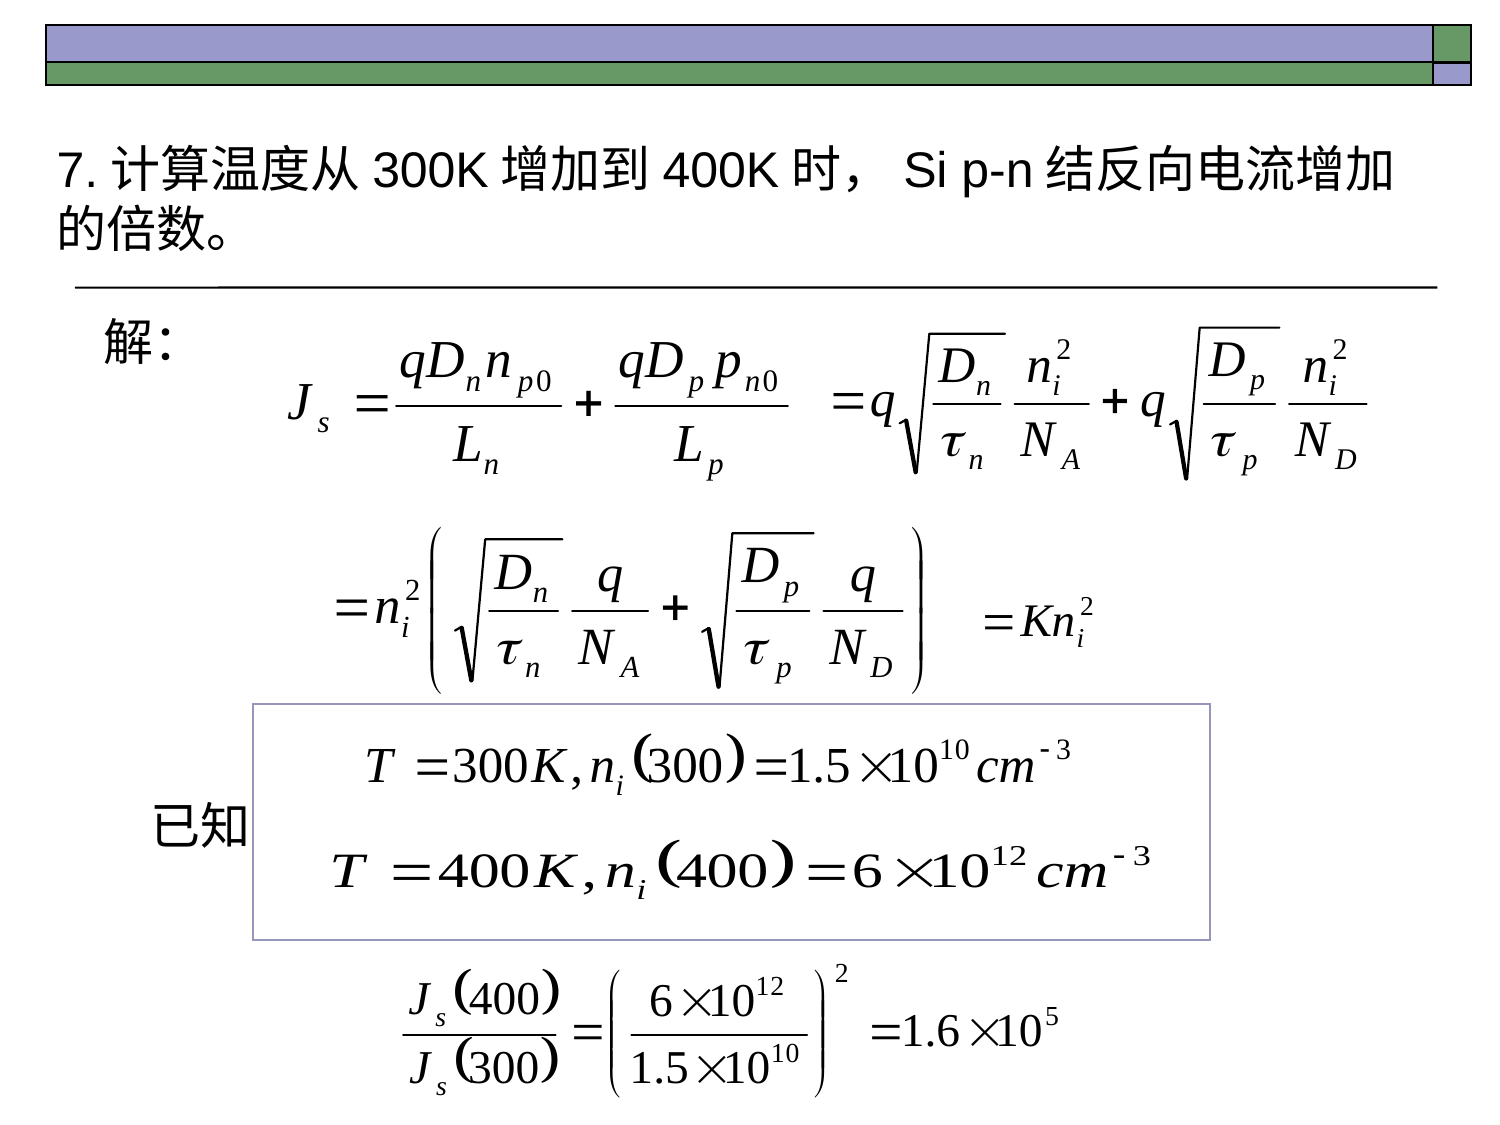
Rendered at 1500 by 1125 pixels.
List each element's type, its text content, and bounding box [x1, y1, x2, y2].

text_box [323, 514, 939, 707]
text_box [323, 833, 1163, 913]
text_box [395, 951, 1069, 1110]
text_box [973, 585, 1104, 660]
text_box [359, 727, 1080, 808]
text_box 解： [88, 302, 219, 378]
text_box 已知 [135, 787, 266, 862]
text_box 7.计算温度从300K增加到400K时，Si p-n结反向电流增加 的倍数。 [41, 130, 1411, 266]
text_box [276, 325, 797, 491]
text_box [820, 314, 1376, 490]
text_box [252, 703, 1211, 941]
